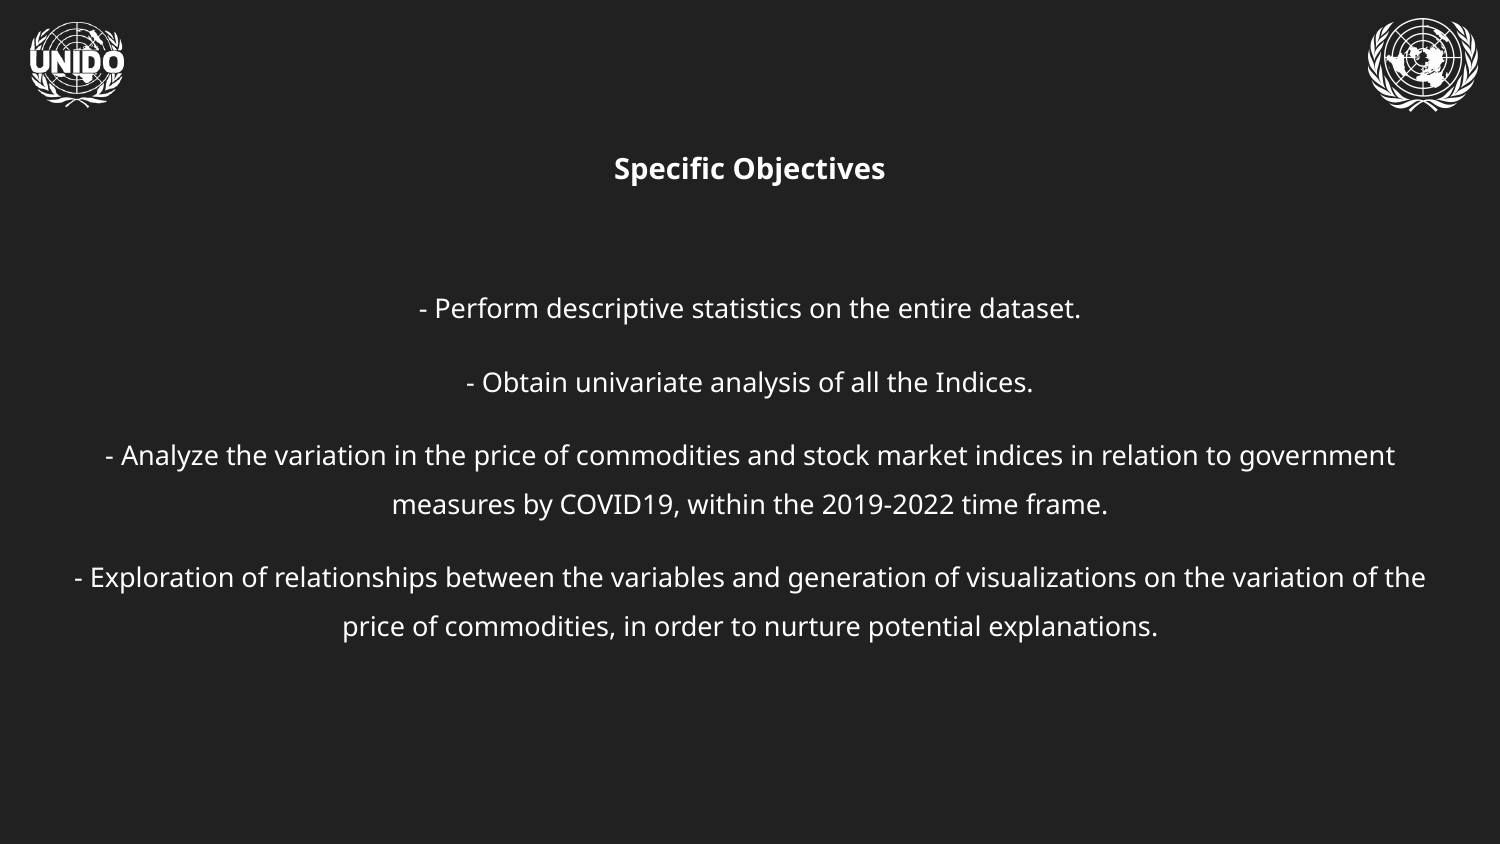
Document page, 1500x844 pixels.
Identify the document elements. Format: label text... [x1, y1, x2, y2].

picture [1368, 18, 1478, 112]
subtitle Specific Objectives - Perform descriptive statistics on the entire dataset. - Obtain univariate analysis of all the Indices. - Analyze the variation in the price of commodities and stock market indices in relation to government measures by COVID19, within the 2019-2022 time frame. - Exploration of relationships between the variables and generation of visualizations on the variation of the price of commodities, in order to nurture potential explanations. [51, 130, 1449, 787]
picture [0, 0, 184, 131]
